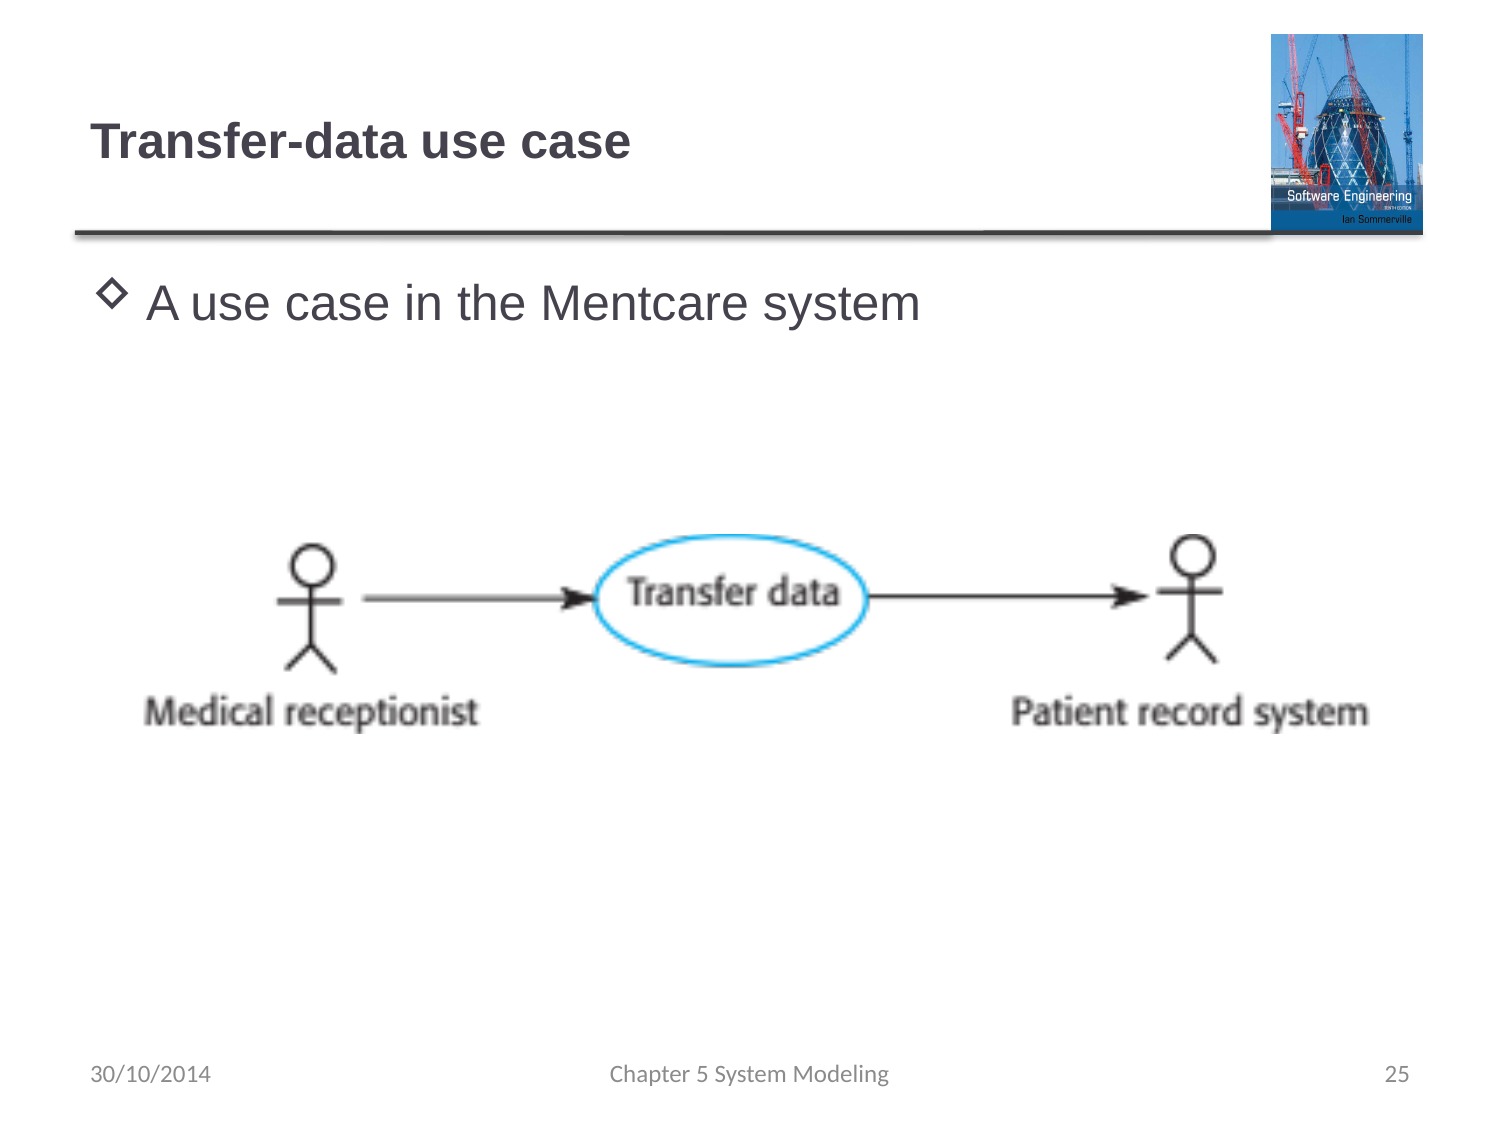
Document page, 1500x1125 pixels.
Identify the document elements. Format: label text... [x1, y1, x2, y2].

footer Chapter 5 System Modeling [512, 1042, 988, 1103]
list A use case in the Mentcare system [75, 262, 1425, 1005]
picture [141, 534, 1371, 735]
slide_number 25 [1074, 1042, 1425, 1103]
picture [1271, 34, 1423, 230]
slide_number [75, 1042, 425, 1103]
title Transfer-data use case [74, 44, 1272, 233]
